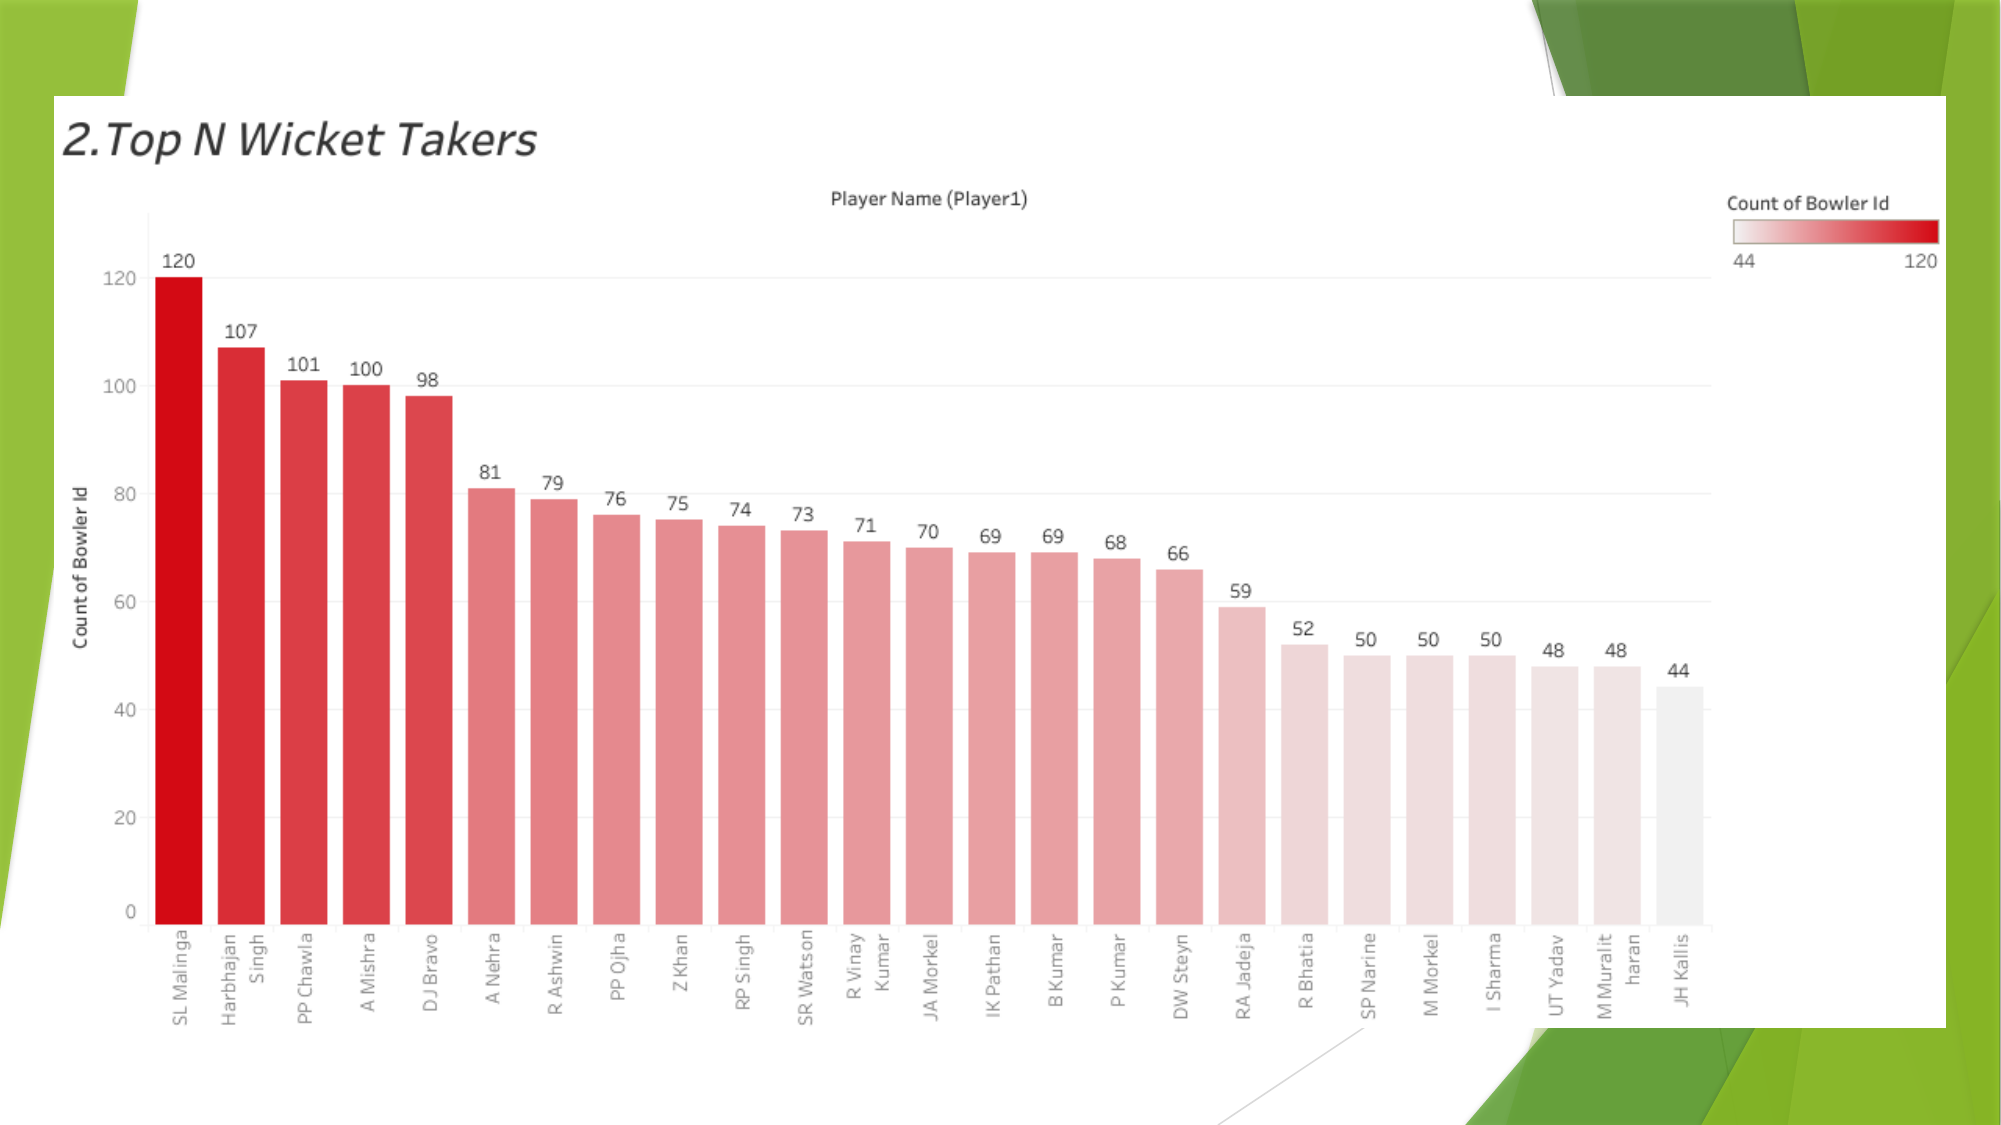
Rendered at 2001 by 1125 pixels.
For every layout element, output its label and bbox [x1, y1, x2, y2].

picture [54, 96, 1946, 1029]
